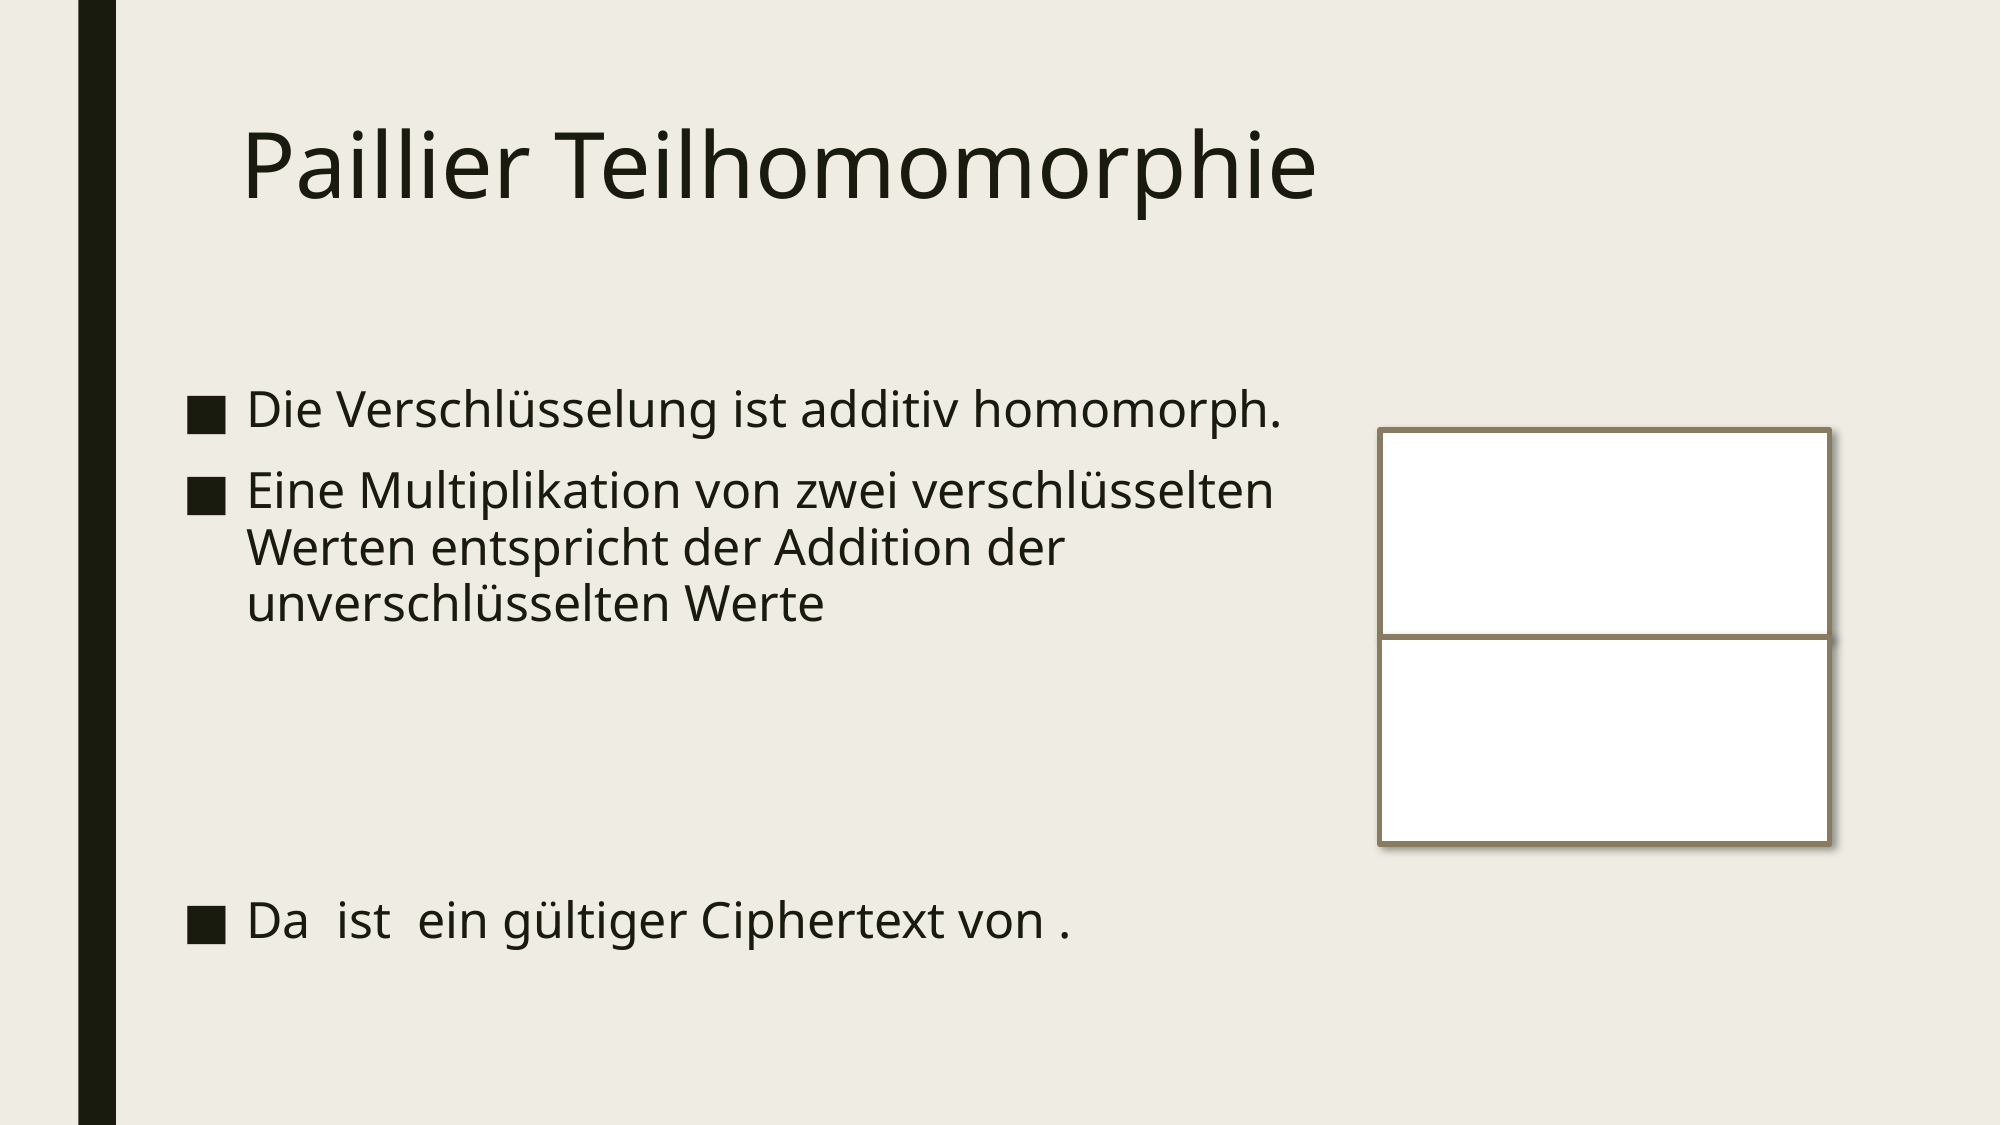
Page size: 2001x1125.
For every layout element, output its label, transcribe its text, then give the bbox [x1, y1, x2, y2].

title Paillier Teilhomomorphie [225, 112, 1800, 357]
